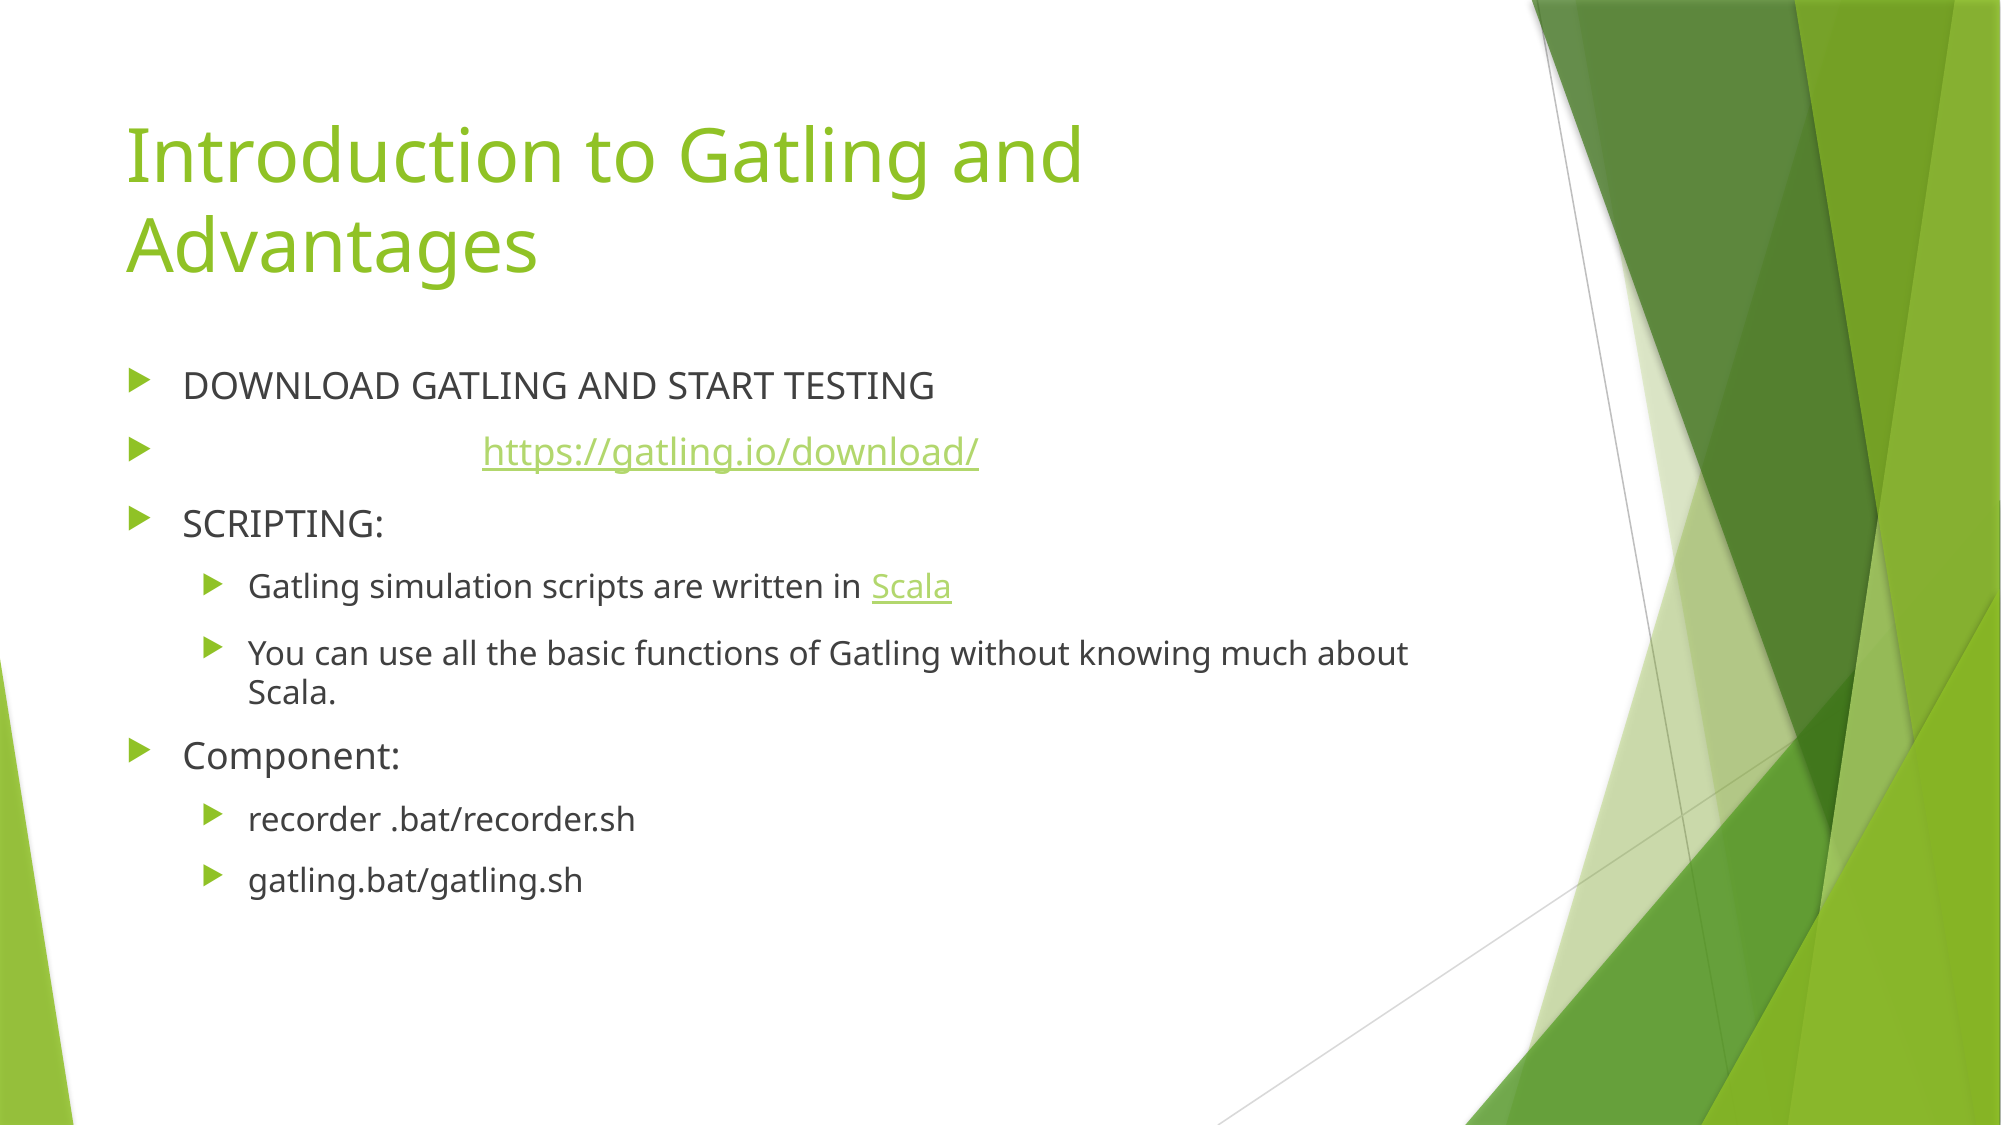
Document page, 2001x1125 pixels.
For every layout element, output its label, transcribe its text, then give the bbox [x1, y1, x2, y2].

list DOWNLOAD GATLING AND START TESTING https://gatling.io/download/ SCRIPTING: Gatling simulation scripts are written in Scala You can use all the basic functions of Gatling without knowing much about Scala. Component: recorder .bat/recorder.sh gatling.bat/gatling.sh [111, 354, 1522, 992]
title Introduction to Gatling and Advantages [111, 99, 1522, 317]
